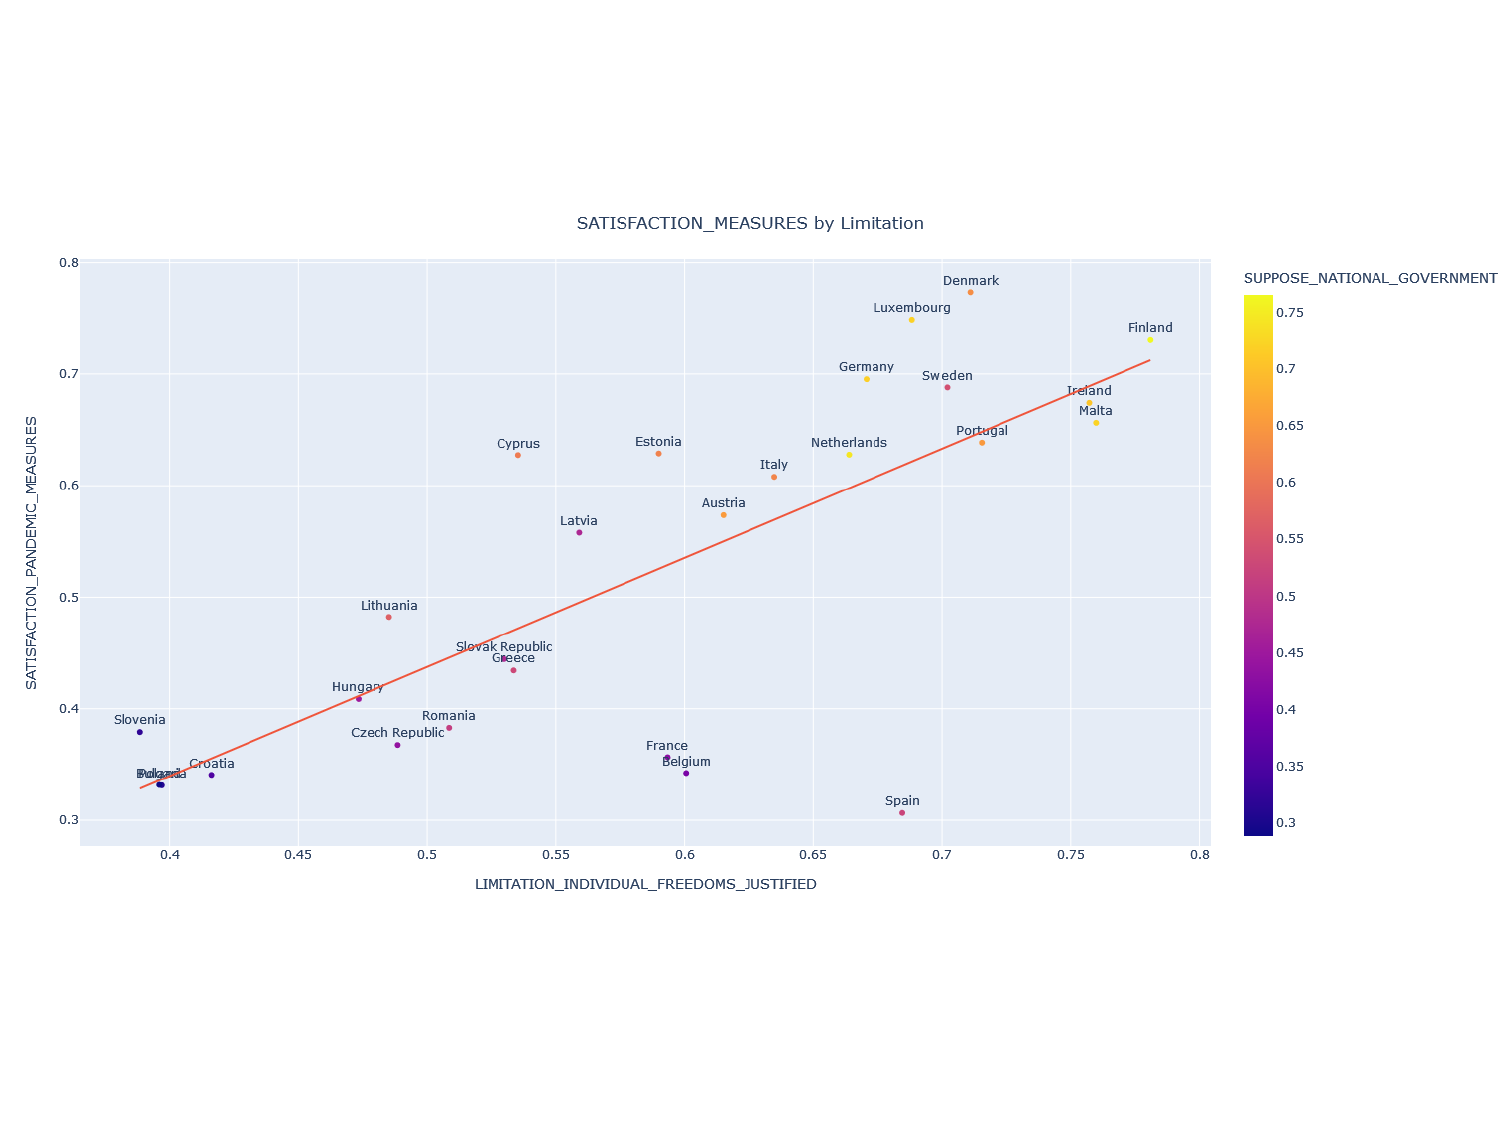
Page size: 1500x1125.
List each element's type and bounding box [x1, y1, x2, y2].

picture [0, 199, 1500, 926]
